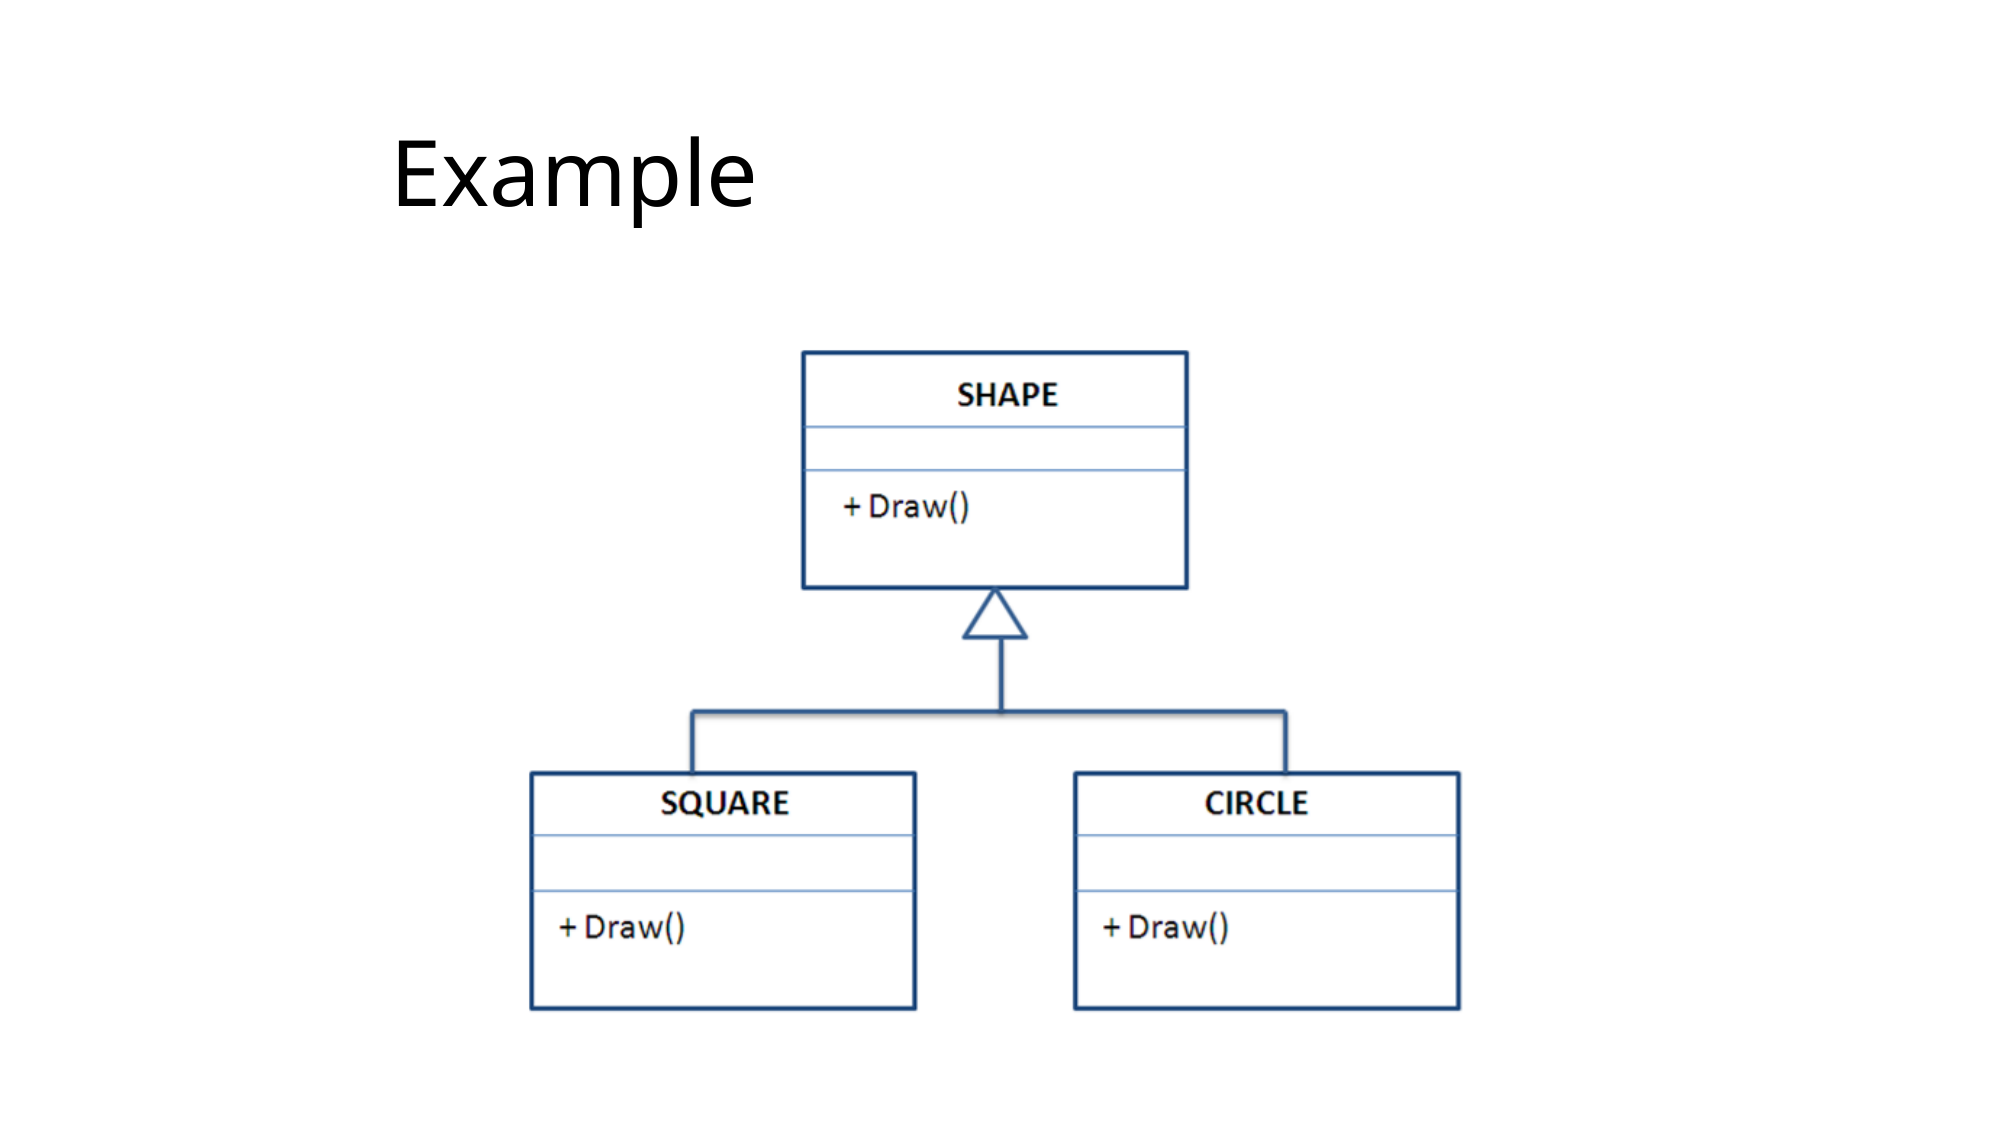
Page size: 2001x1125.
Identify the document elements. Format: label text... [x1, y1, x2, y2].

title Example [387, 73, 2000, 264]
picture [528, 349, 1463, 1014]
